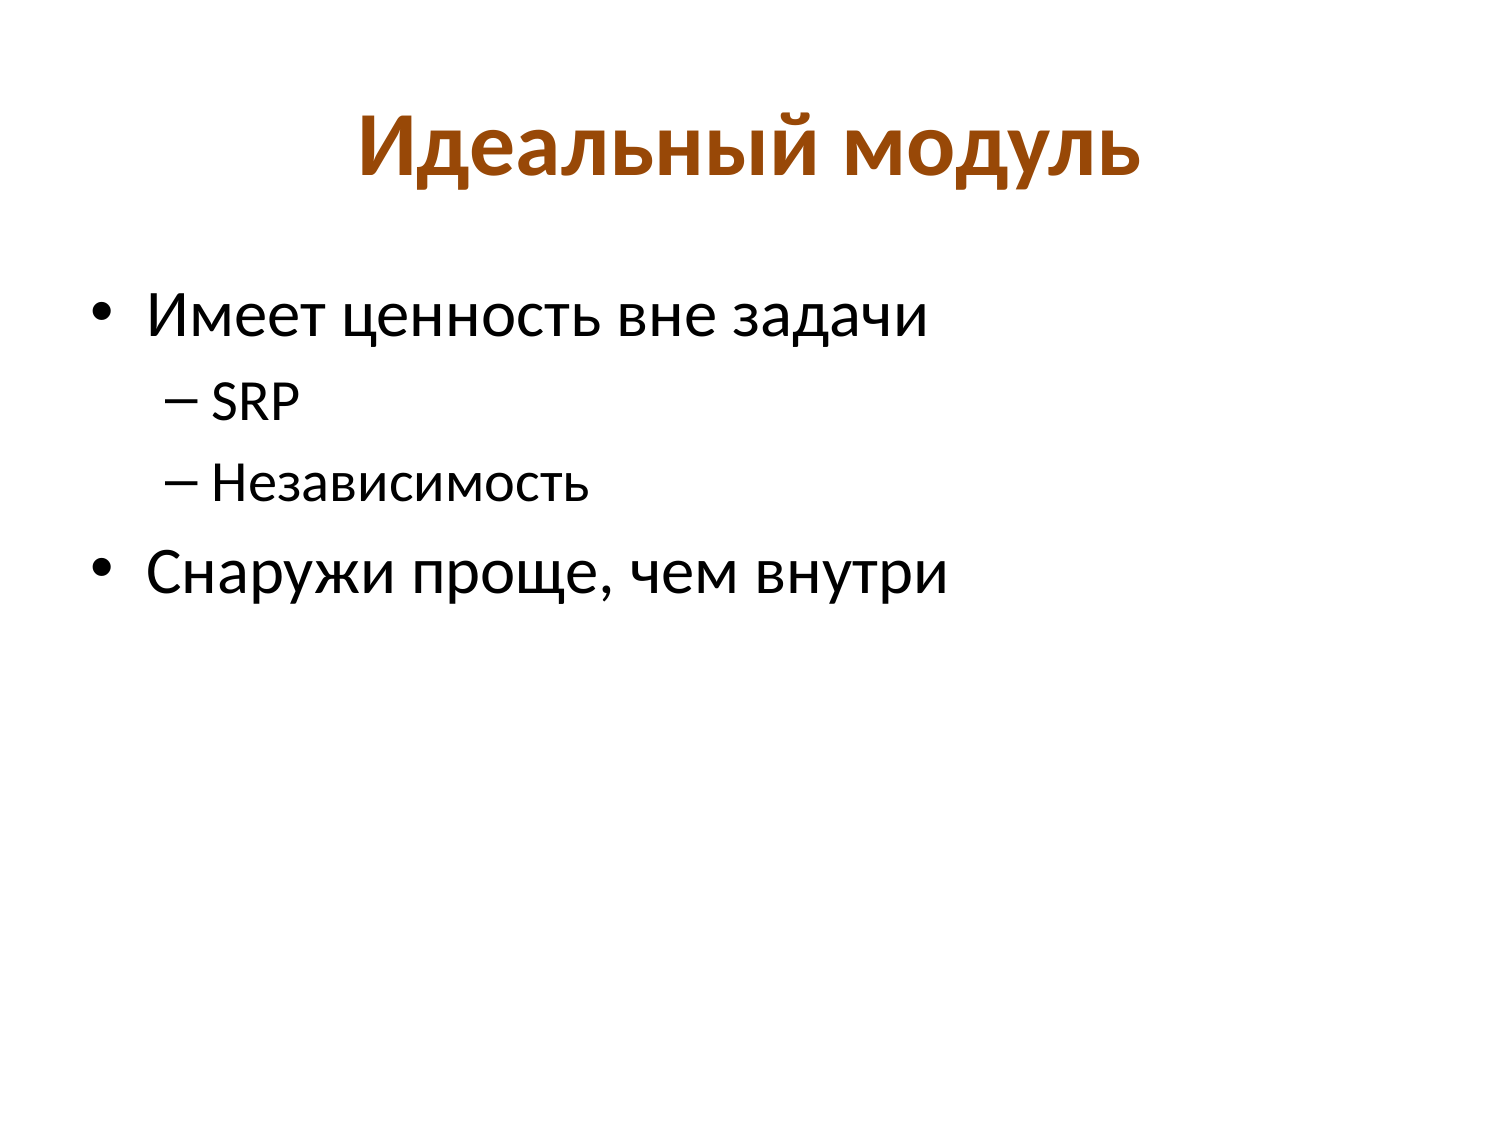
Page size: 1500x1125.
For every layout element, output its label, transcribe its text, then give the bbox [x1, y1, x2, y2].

list Имеет ценность вне задачи SRP Независимость Снаружи проще, чем внутри [75, 262, 1425, 1005]
title Идеальный модуль [75, 45, 1425, 233]
